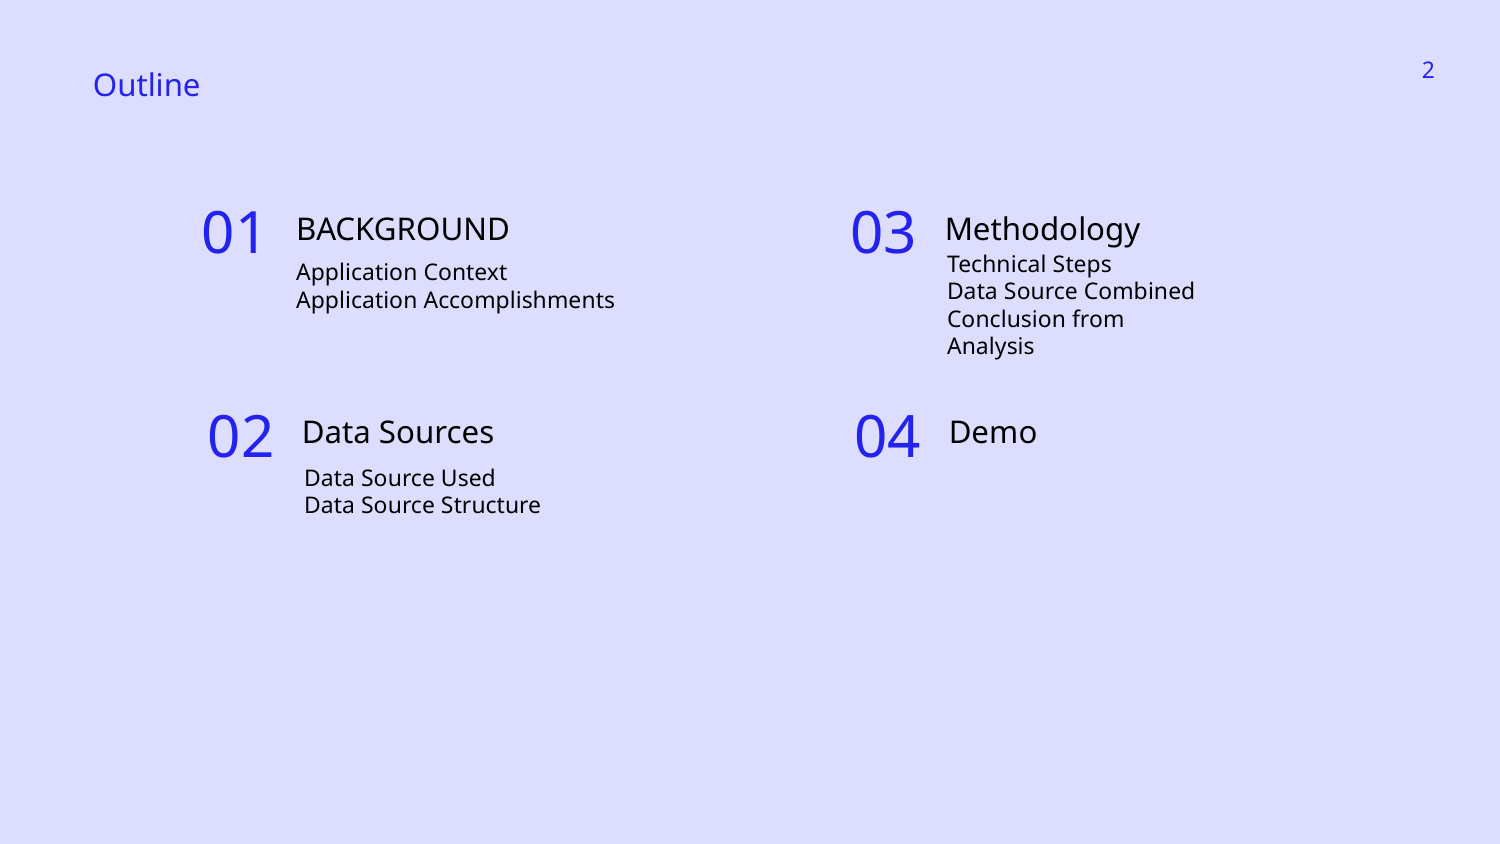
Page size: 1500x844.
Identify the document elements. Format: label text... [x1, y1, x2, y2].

list Data Source Used Data Source Structure [289, 448, 581, 541]
list 04 [784, 397, 933, 476]
subtitle Outline [77, 50, 678, 110]
list Application Context Application Accomplishments [281, 242, 758, 336]
subtitle Data Sources [286, 397, 675, 476]
list 02 [137, 397, 286, 476]
list Technical Steps Data Source Combined Conclusion from Analysis [932, 234, 1224, 345]
subtitle Demo [933, 397, 1322, 476]
list 03 [780, 193, 929, 272]
subtitle Methodology [929, 193, 1318, 272]
slide_number ‹#› [1392, 41, 1450, 71]
subtitle BACKGROUND [281, 193, 669, 242]
list 01 [131, 193, 281, 272]
